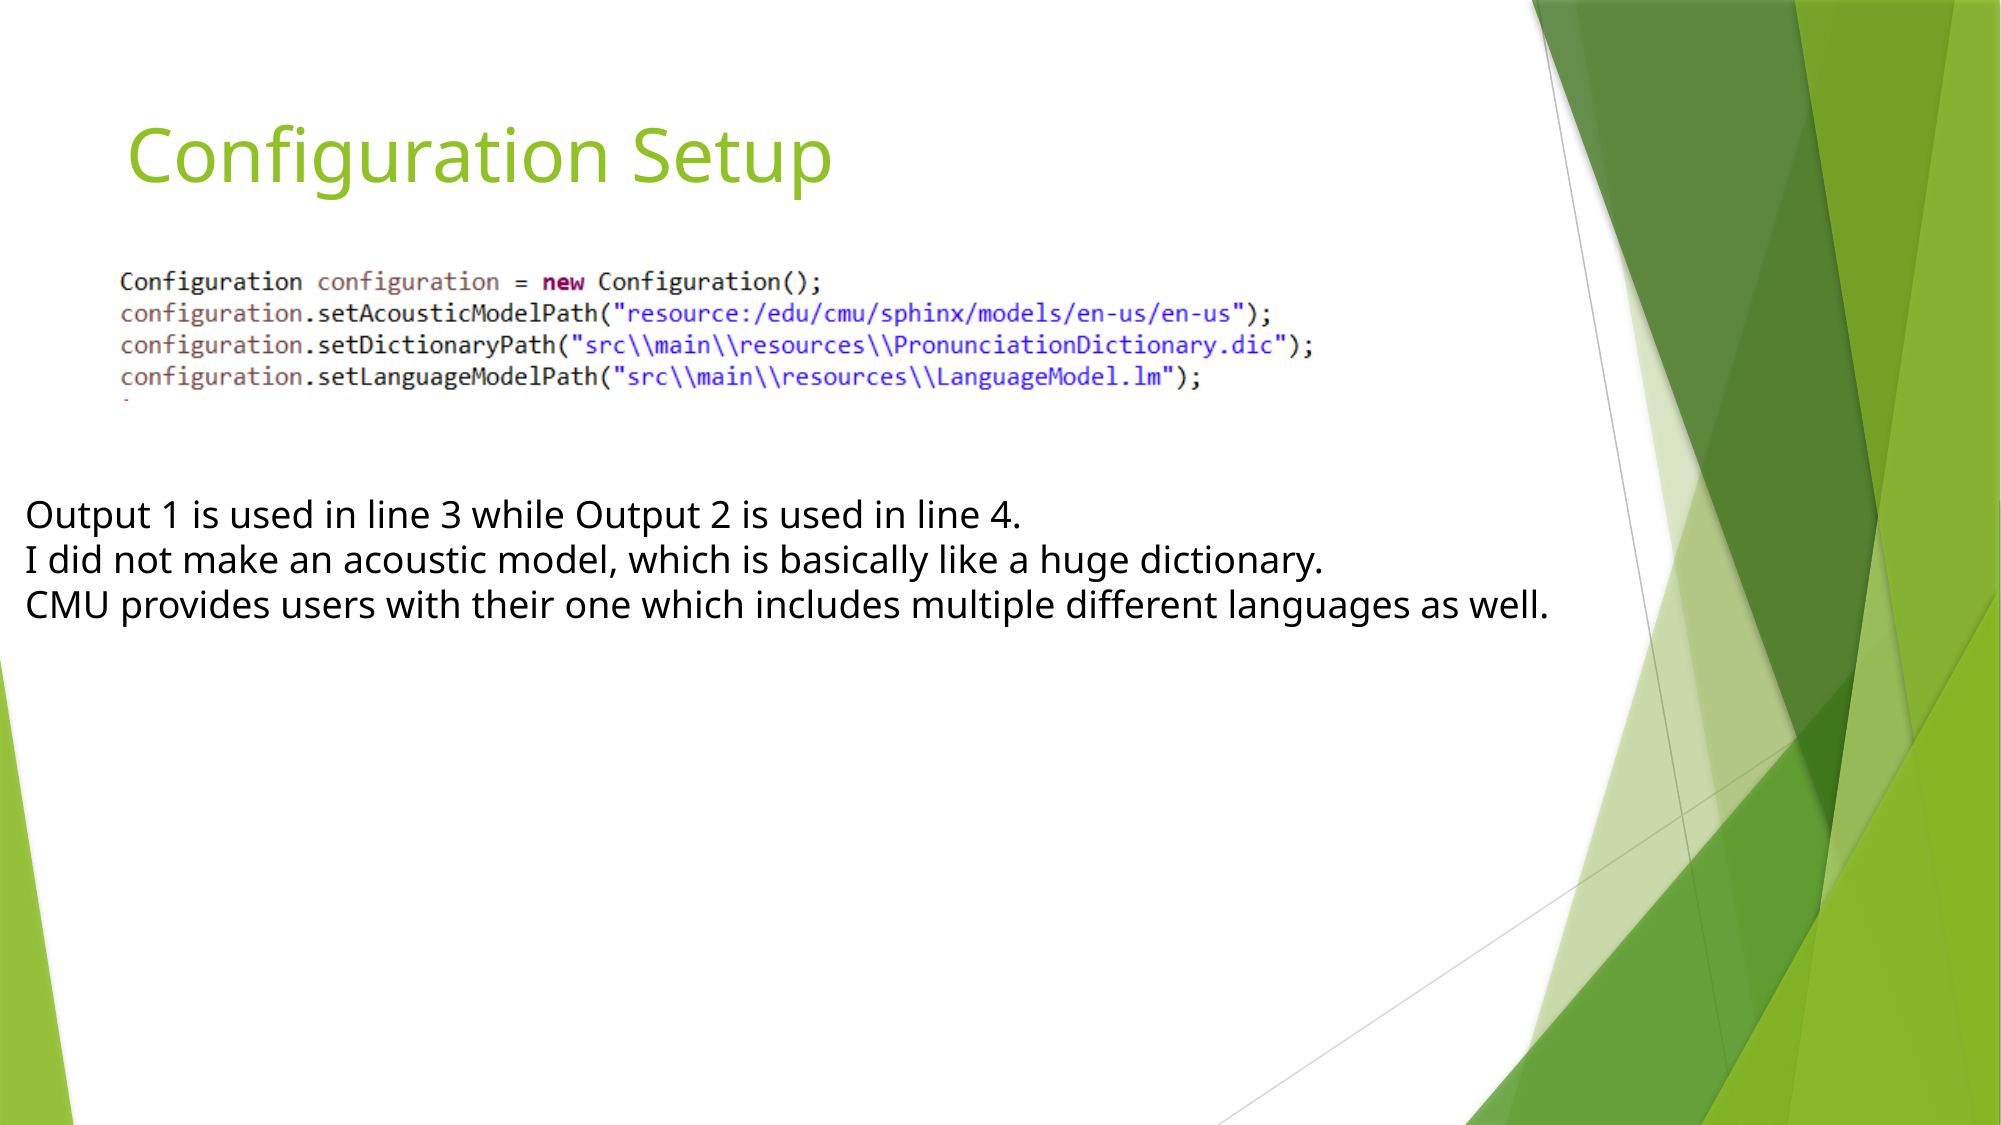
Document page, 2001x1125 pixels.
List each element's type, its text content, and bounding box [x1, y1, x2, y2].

title Configuration Setup [111, 99, 1522, 317]
text_box Output 1 is used in line 3 while Output 2 is used in line 4. I did not make an acoustic model, which is basically like a huge dictionary. CMU provides users with their one which includes multiple different languages as well. [10, 483, 1566, 634]
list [110, 265, 1320, 401]
